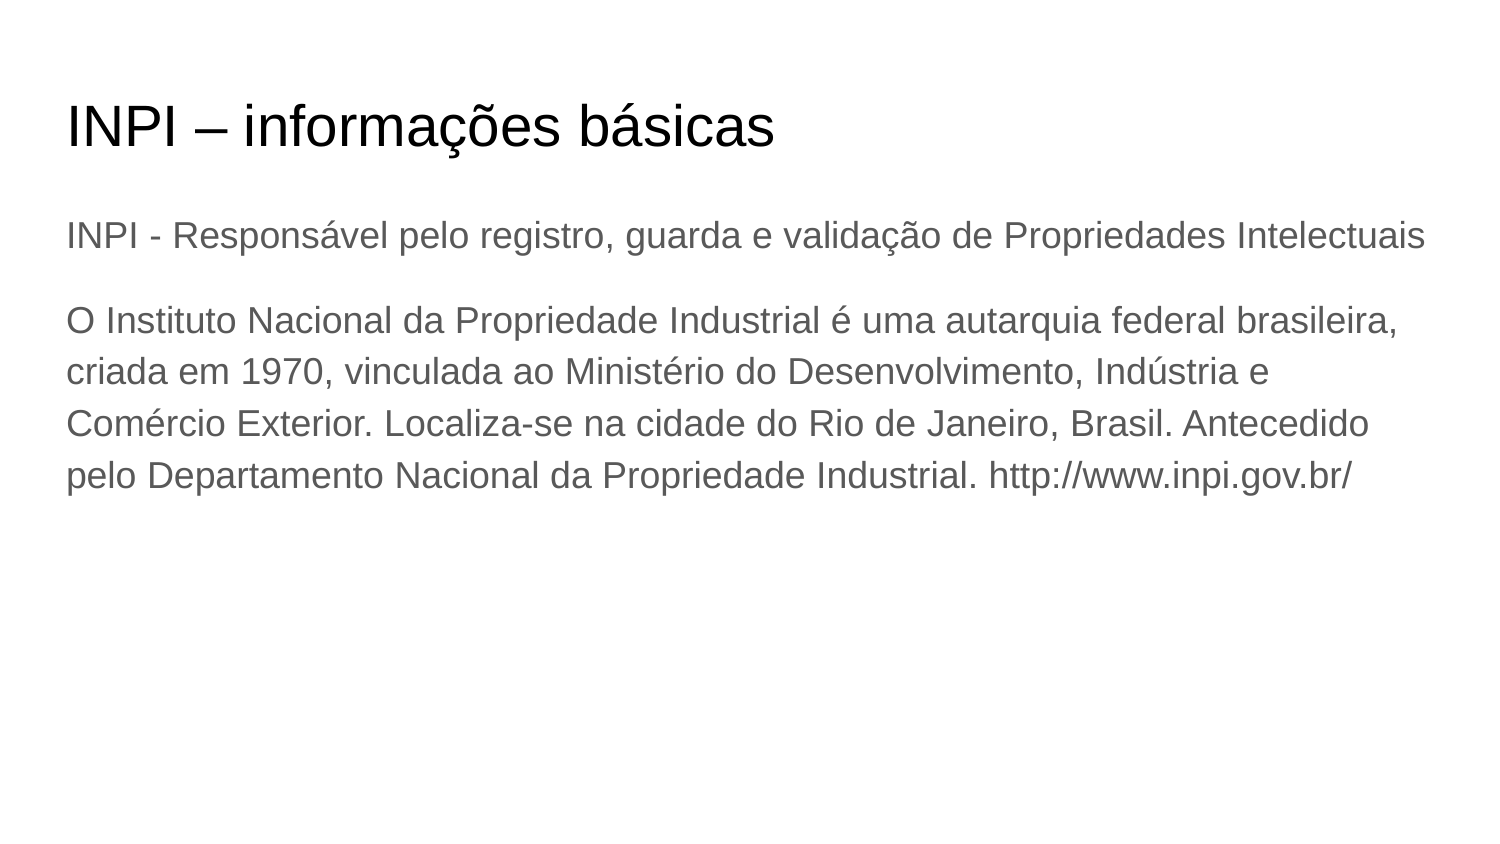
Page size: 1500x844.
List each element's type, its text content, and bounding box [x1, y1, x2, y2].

list INPI - Responsável pelo registro, guarda e validação de Propriedades Intelectuais O Instituto Nacional da Propriedade Industrial é uma autarquia federal brasileira, criada em 1970, vinculada ao Ministério do Desenvolvimento, Indústria e Comércio Exterior. Localiza-se na cidade do Rio de Janeiro, Brasil. Antecedido pelo Departamento Nacional da Propriedade Industrial. http://www.inpi.gov.br/ [51, 189, 1449, 750]
title INPI – informações básicas [51, 72, 1449, 167]
